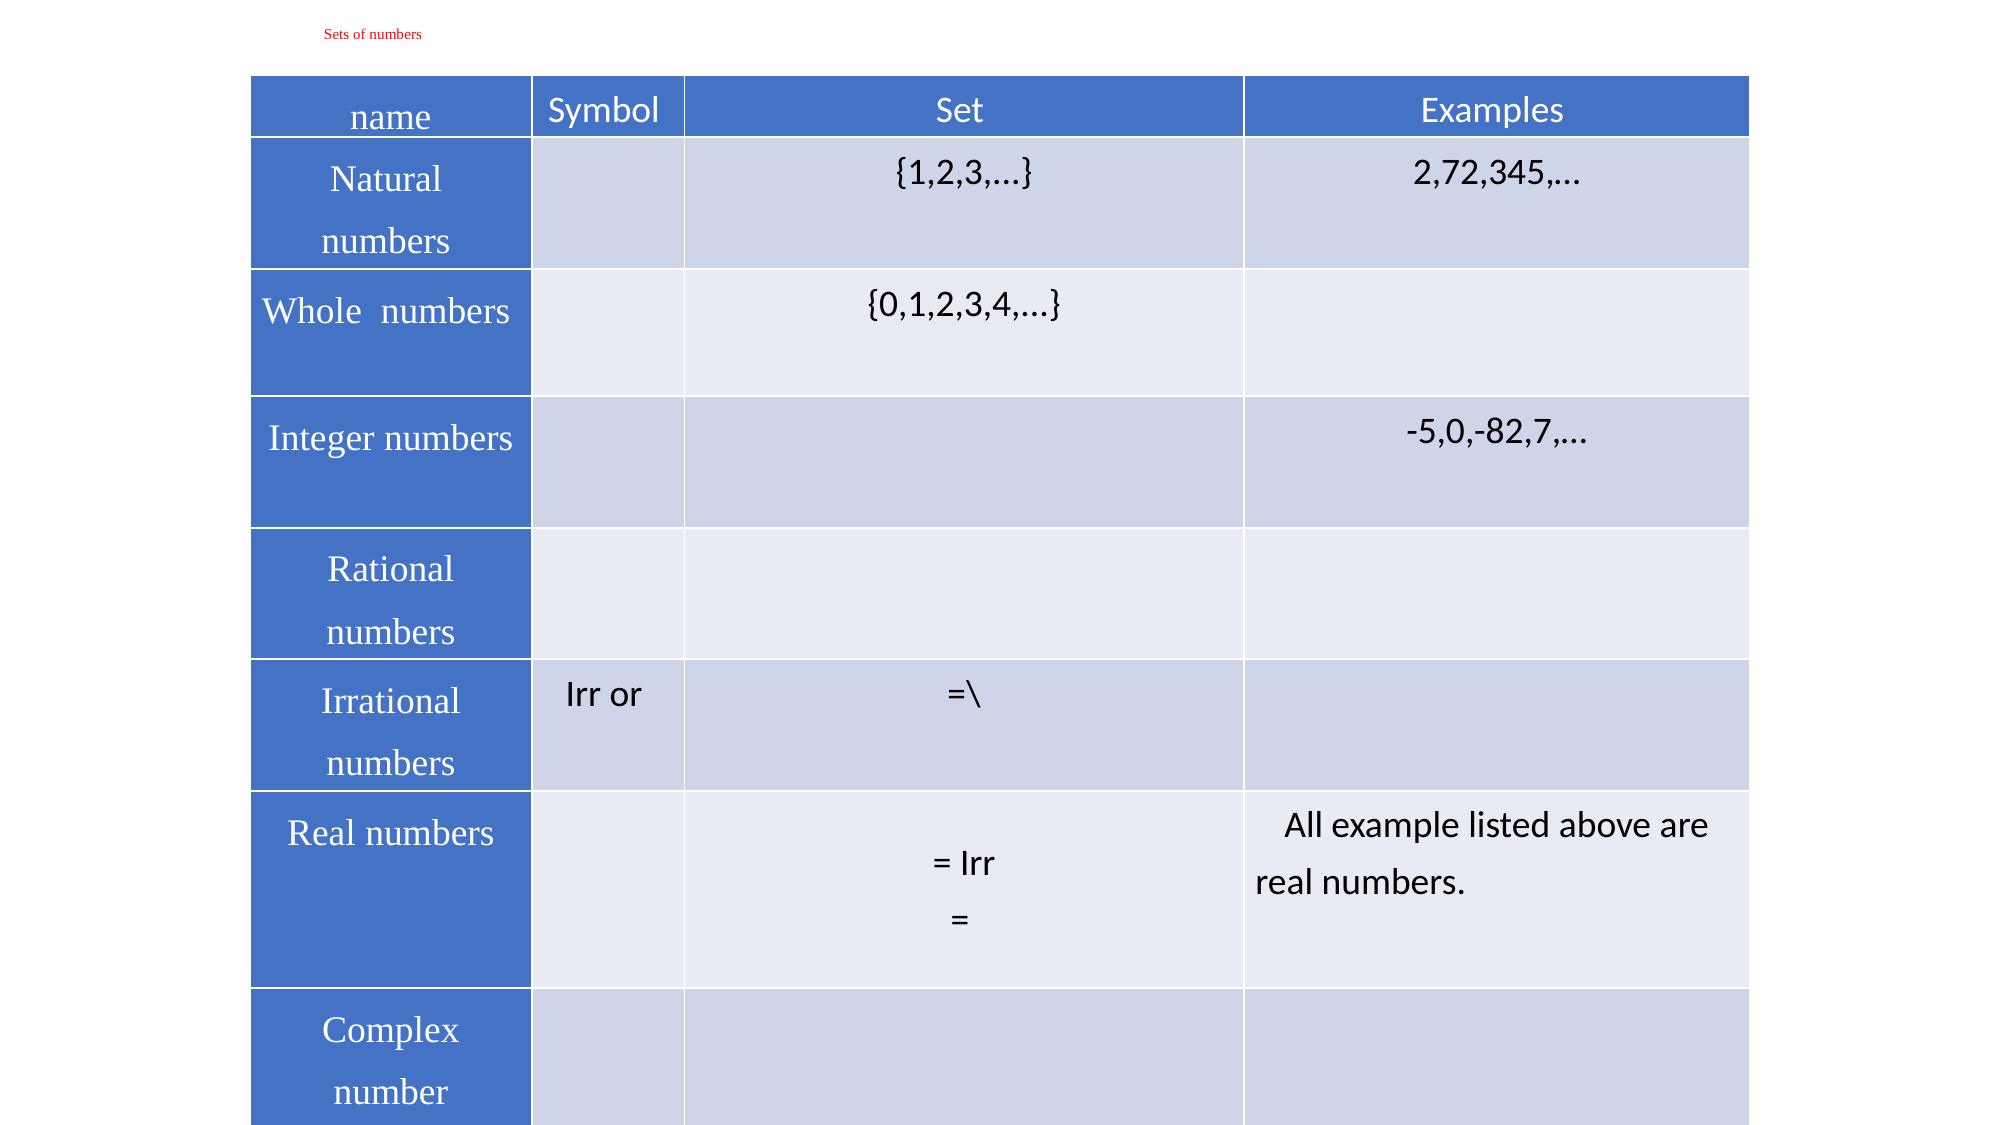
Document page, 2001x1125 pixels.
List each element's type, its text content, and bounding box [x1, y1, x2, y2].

title Sets of numbers [308, 6, 1659, 50]
